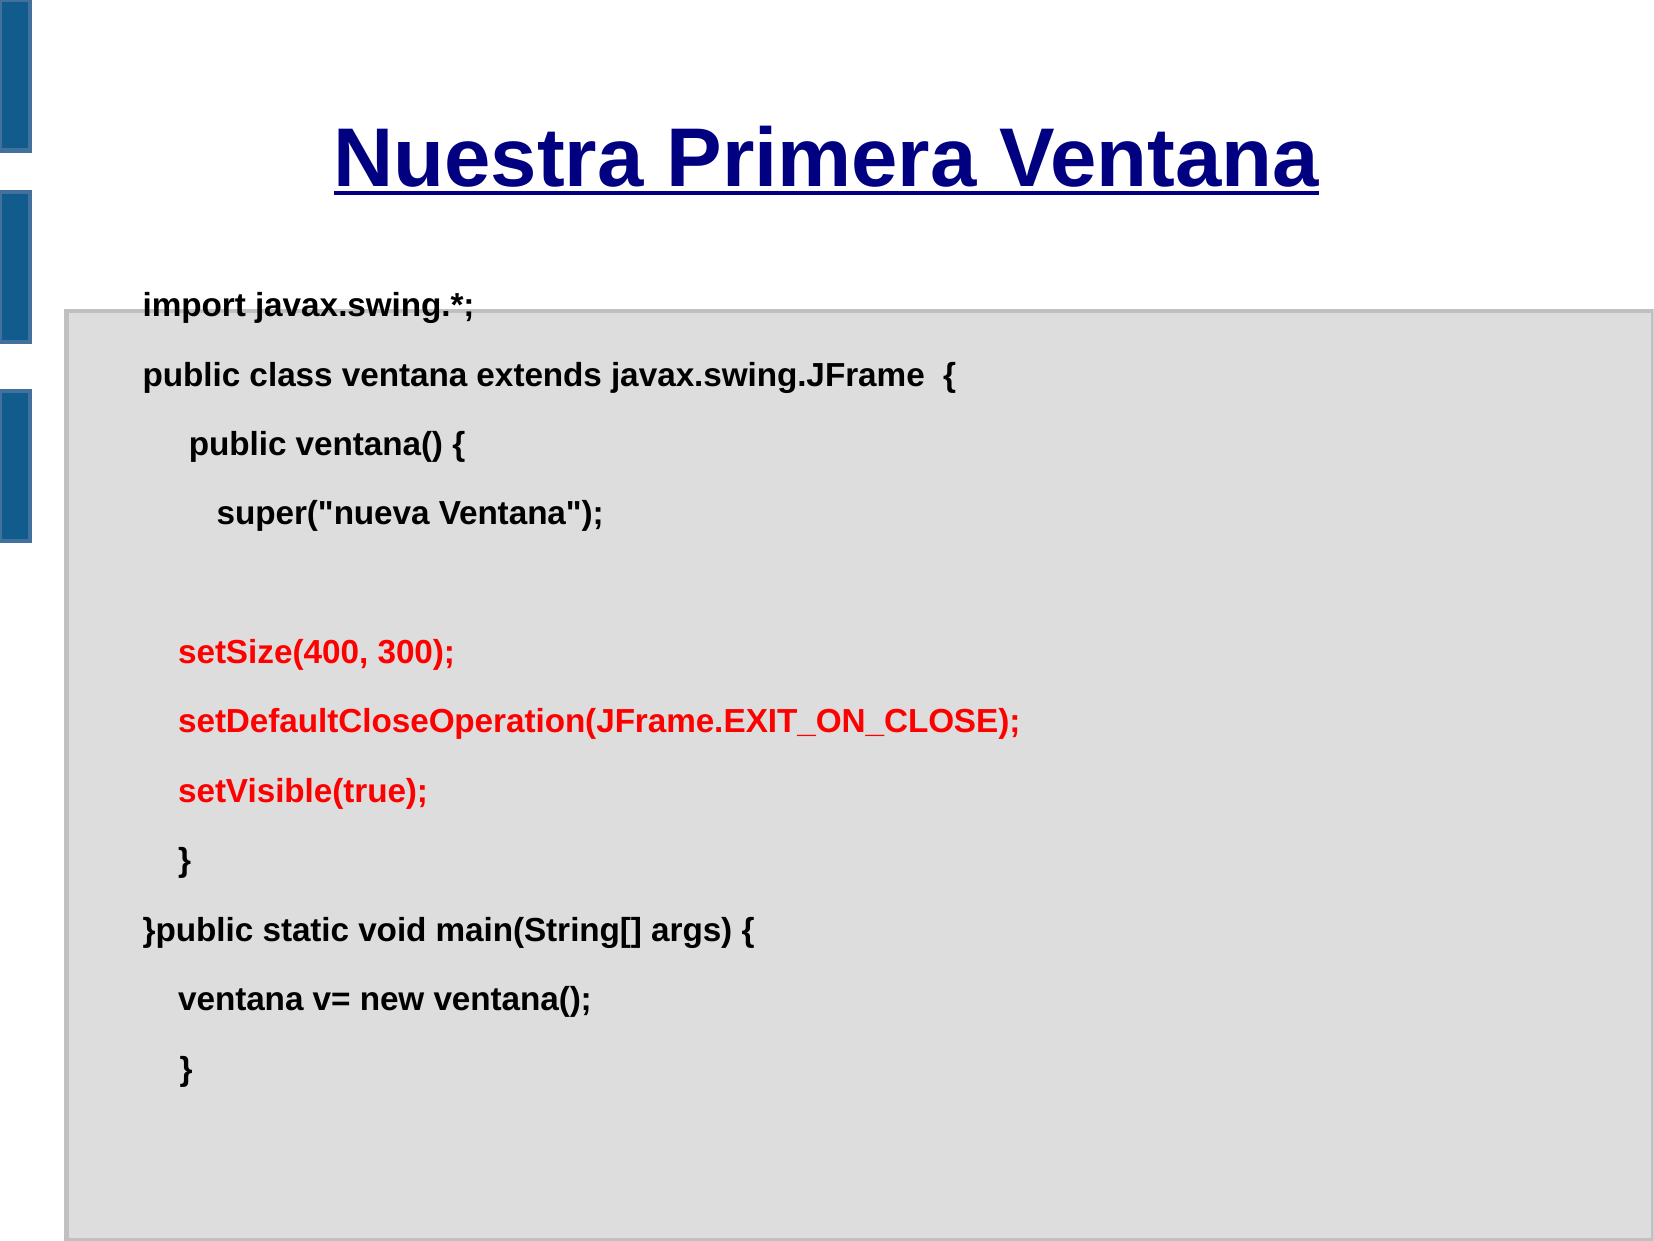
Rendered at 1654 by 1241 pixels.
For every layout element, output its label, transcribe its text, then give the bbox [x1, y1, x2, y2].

subtitle import javax.swing.*; public class ventana extends javax.swing.JFrame { public ventana() { super("nueva Ventana"); setSize(400, 300); setDefaultCloseOperation(JFrame.EXIT_ON_CLOSE); setVisible(true); } }public static void main(String[] args) { ventana v= new ventana(); } [142, 307, 1571, 1183]
title Nuestra Primera Ventana [82, 49, 1571, 257]
